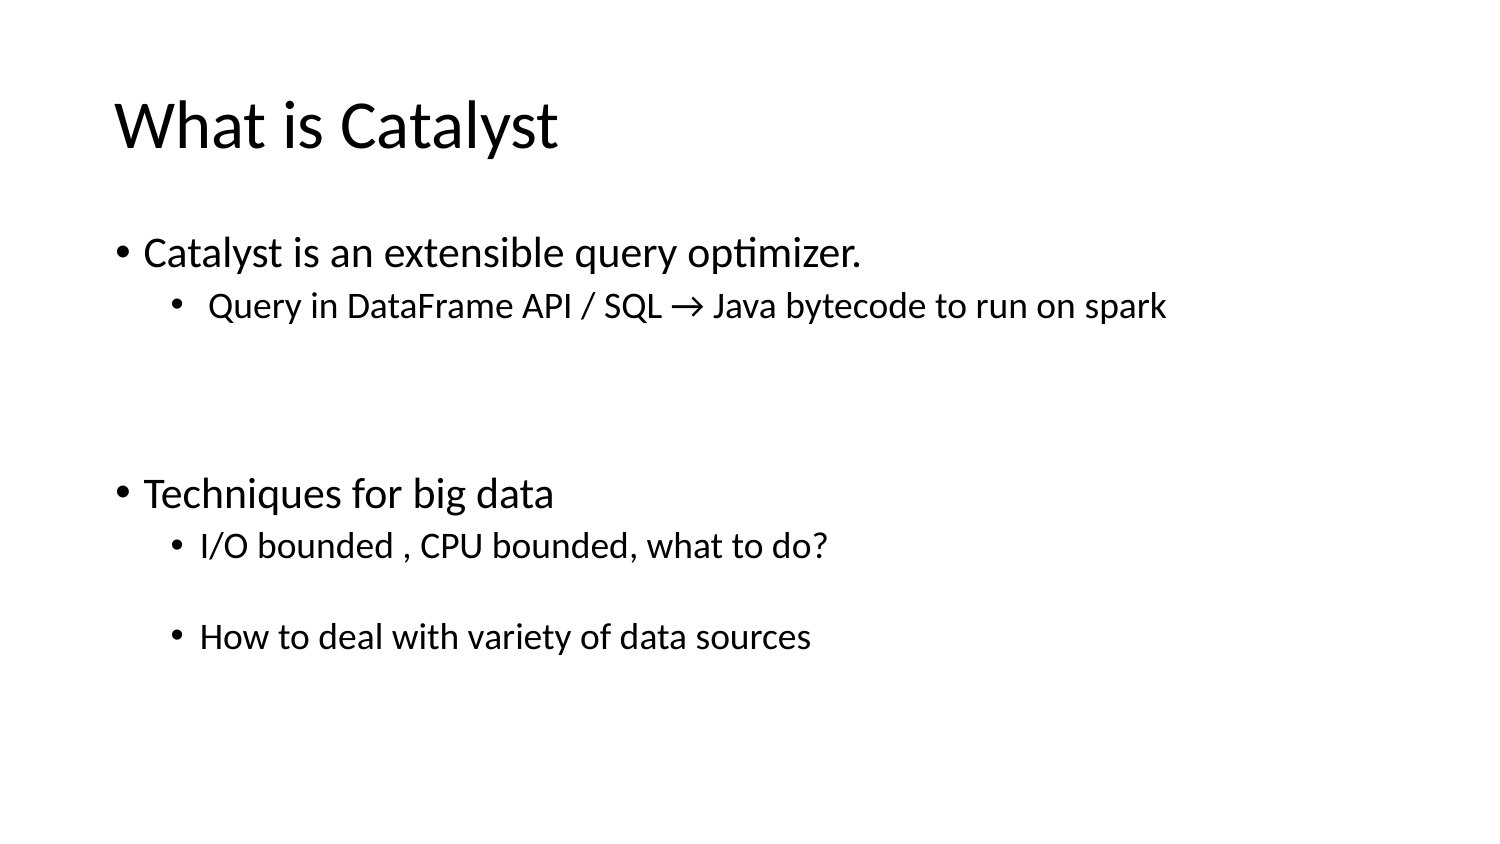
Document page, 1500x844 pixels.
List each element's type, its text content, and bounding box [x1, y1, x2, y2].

title What is Catalyst [103, 44, 1397, 208]
list Catalyst is an extensible query optimizer. Query in DataFrame API / SQL → Java bytecode to run on spark Techniques for big data I/O bounded , CPU bounded, what to do? How to deal with variety of data sources [103, 224, 1397, 760]
